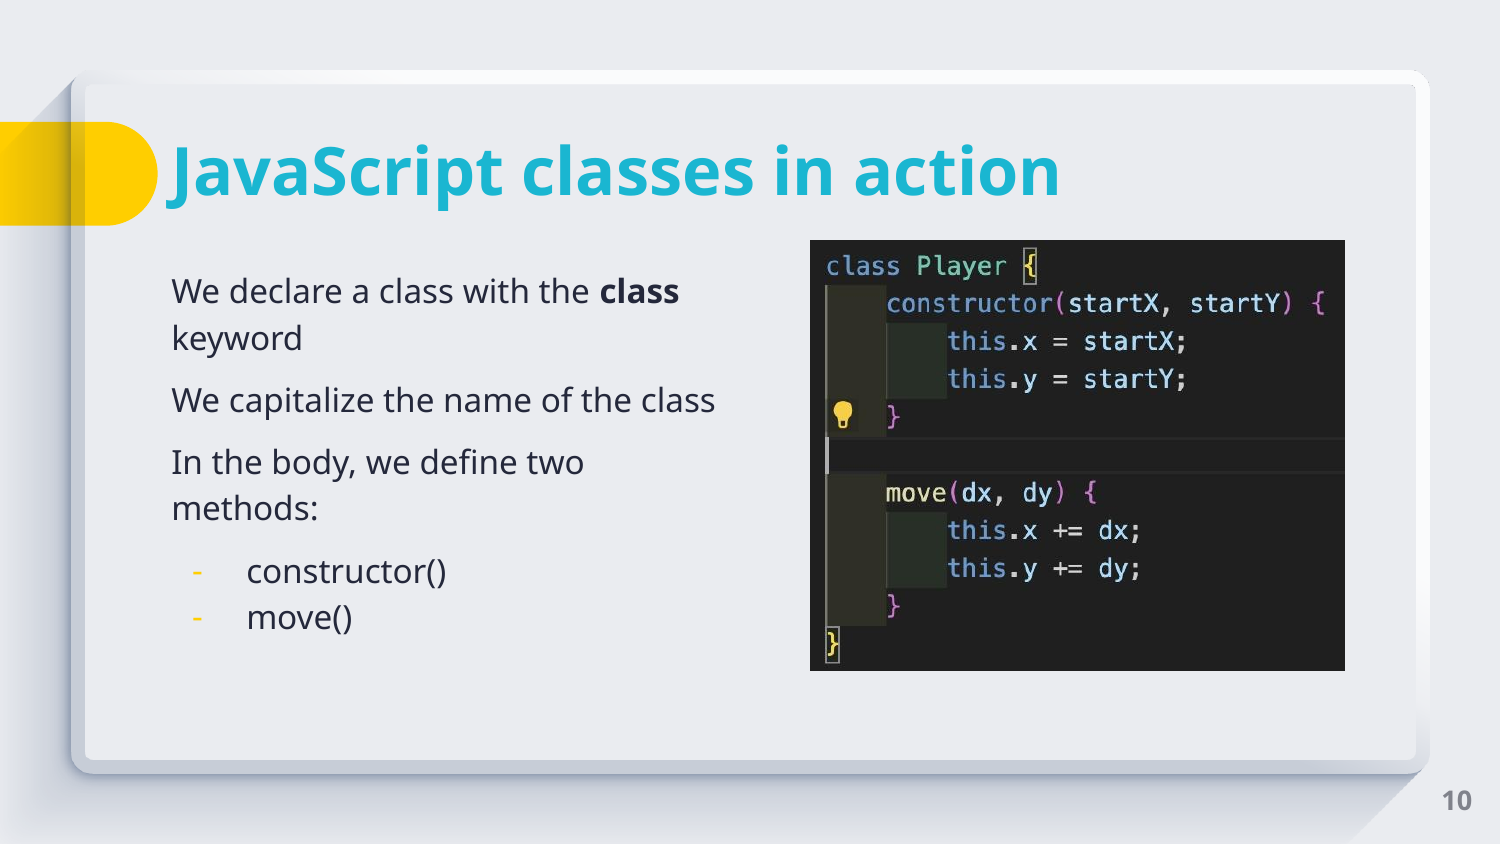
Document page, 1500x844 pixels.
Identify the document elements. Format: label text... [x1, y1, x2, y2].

slide_number ‹#› [1414, 759, 1500, 844]
title JavaScript classes in action [171, 121, 1354, 226]
list We declare a class with the class keyword We capitalize the name of the class In the body, we define two methods: constructor() move() [171, 240, 724, 717]
picture [0, 0, 1500, 844]
